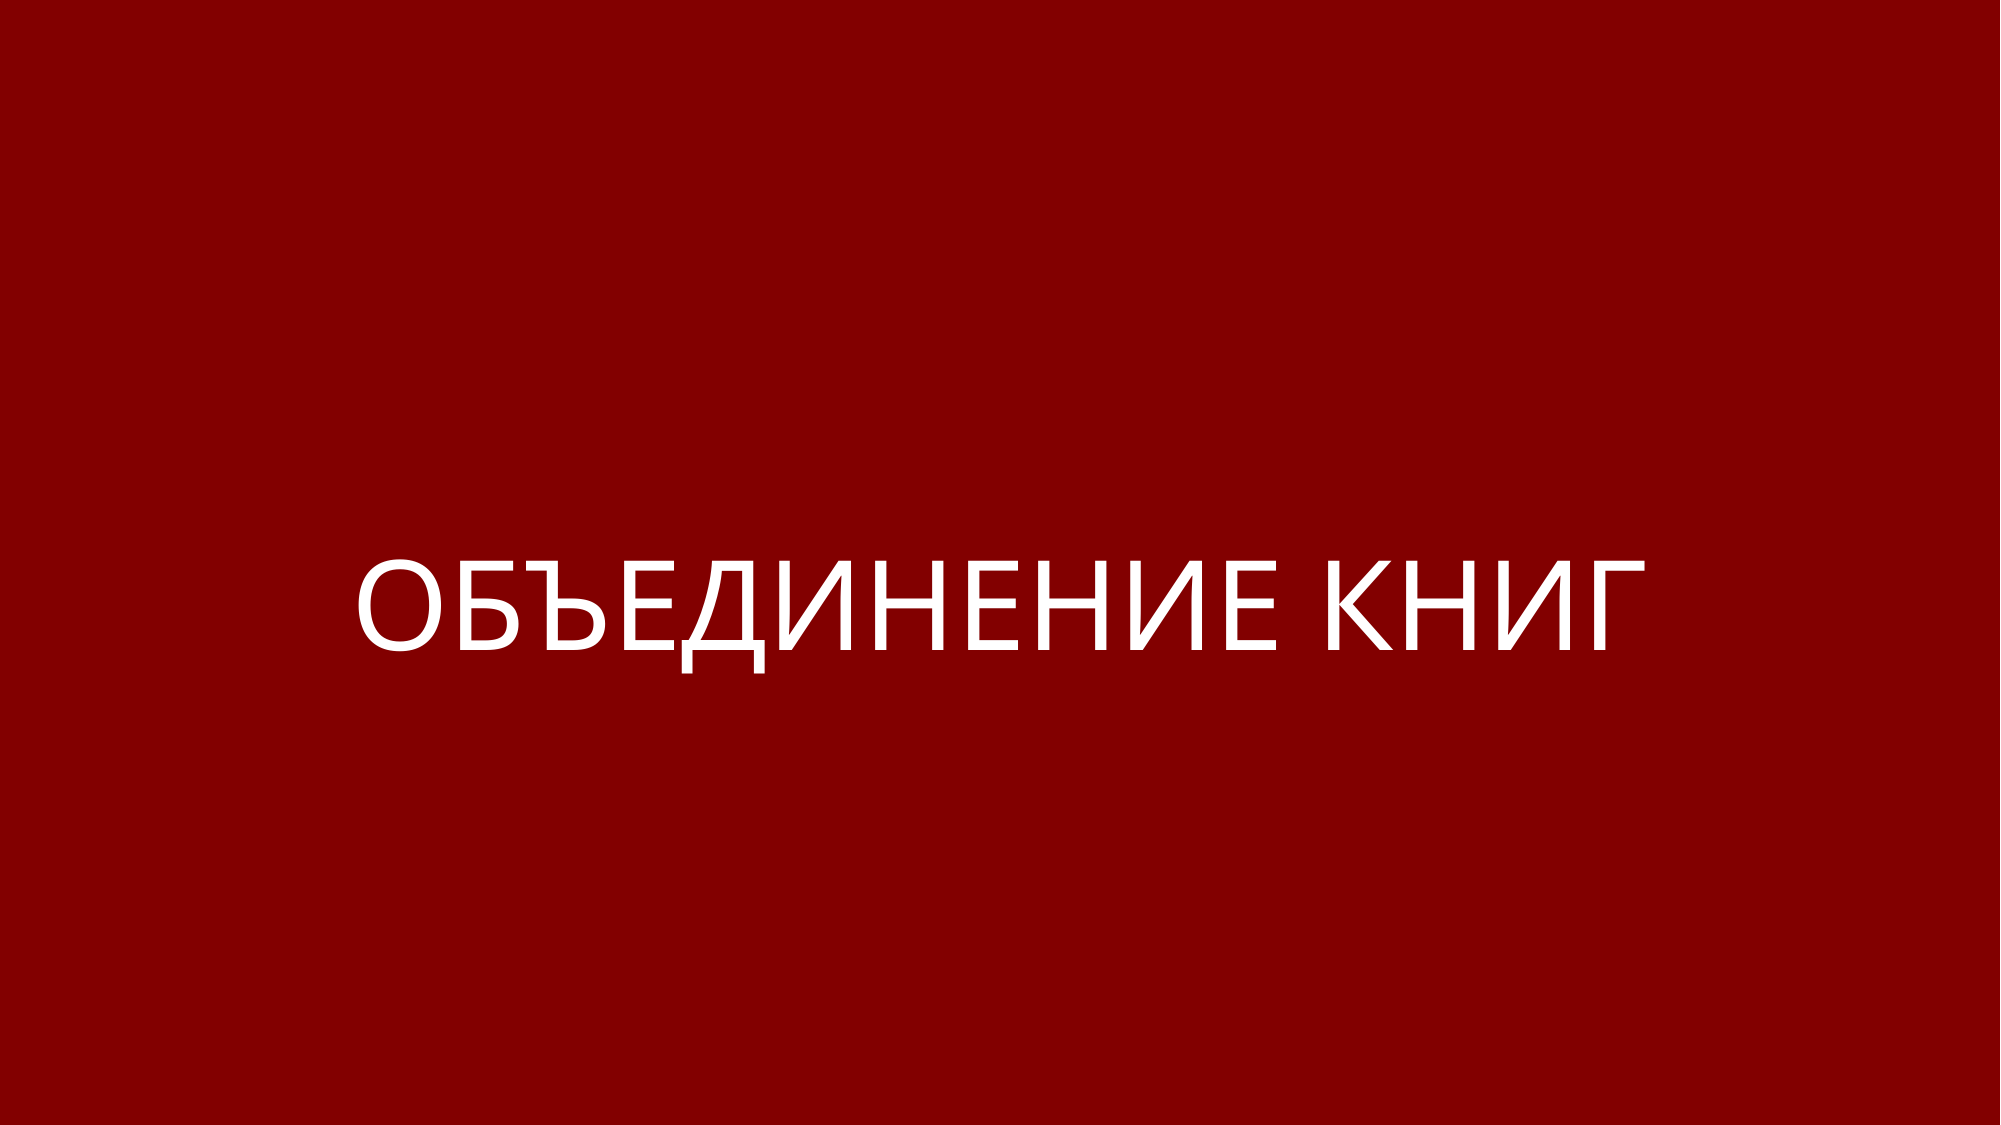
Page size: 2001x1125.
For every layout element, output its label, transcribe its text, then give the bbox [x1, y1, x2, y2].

title ОБЪЕДИНЕНИЕ КНИГ [105, 111, 1895, 1014]
